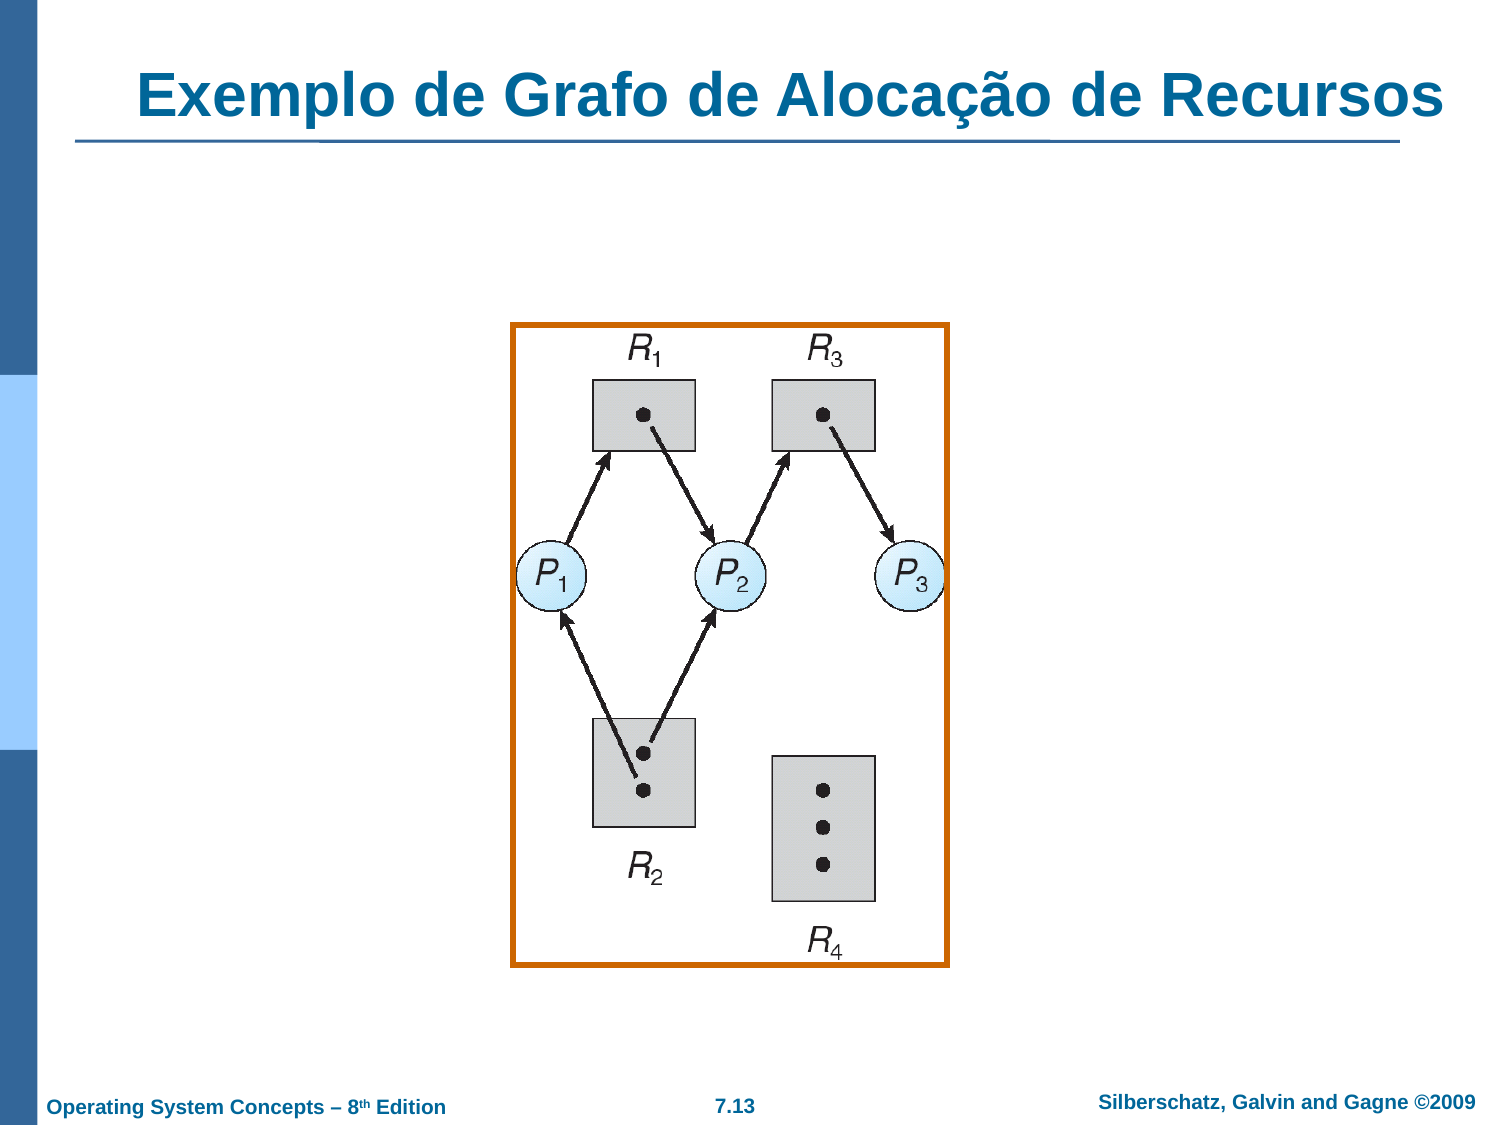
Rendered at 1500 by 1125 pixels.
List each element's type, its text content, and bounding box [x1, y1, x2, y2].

picture [515, 327, 945, 963]
text_box Exemplo de Grafo de Alocação de Recursos [113, 52, 1470, 137]
